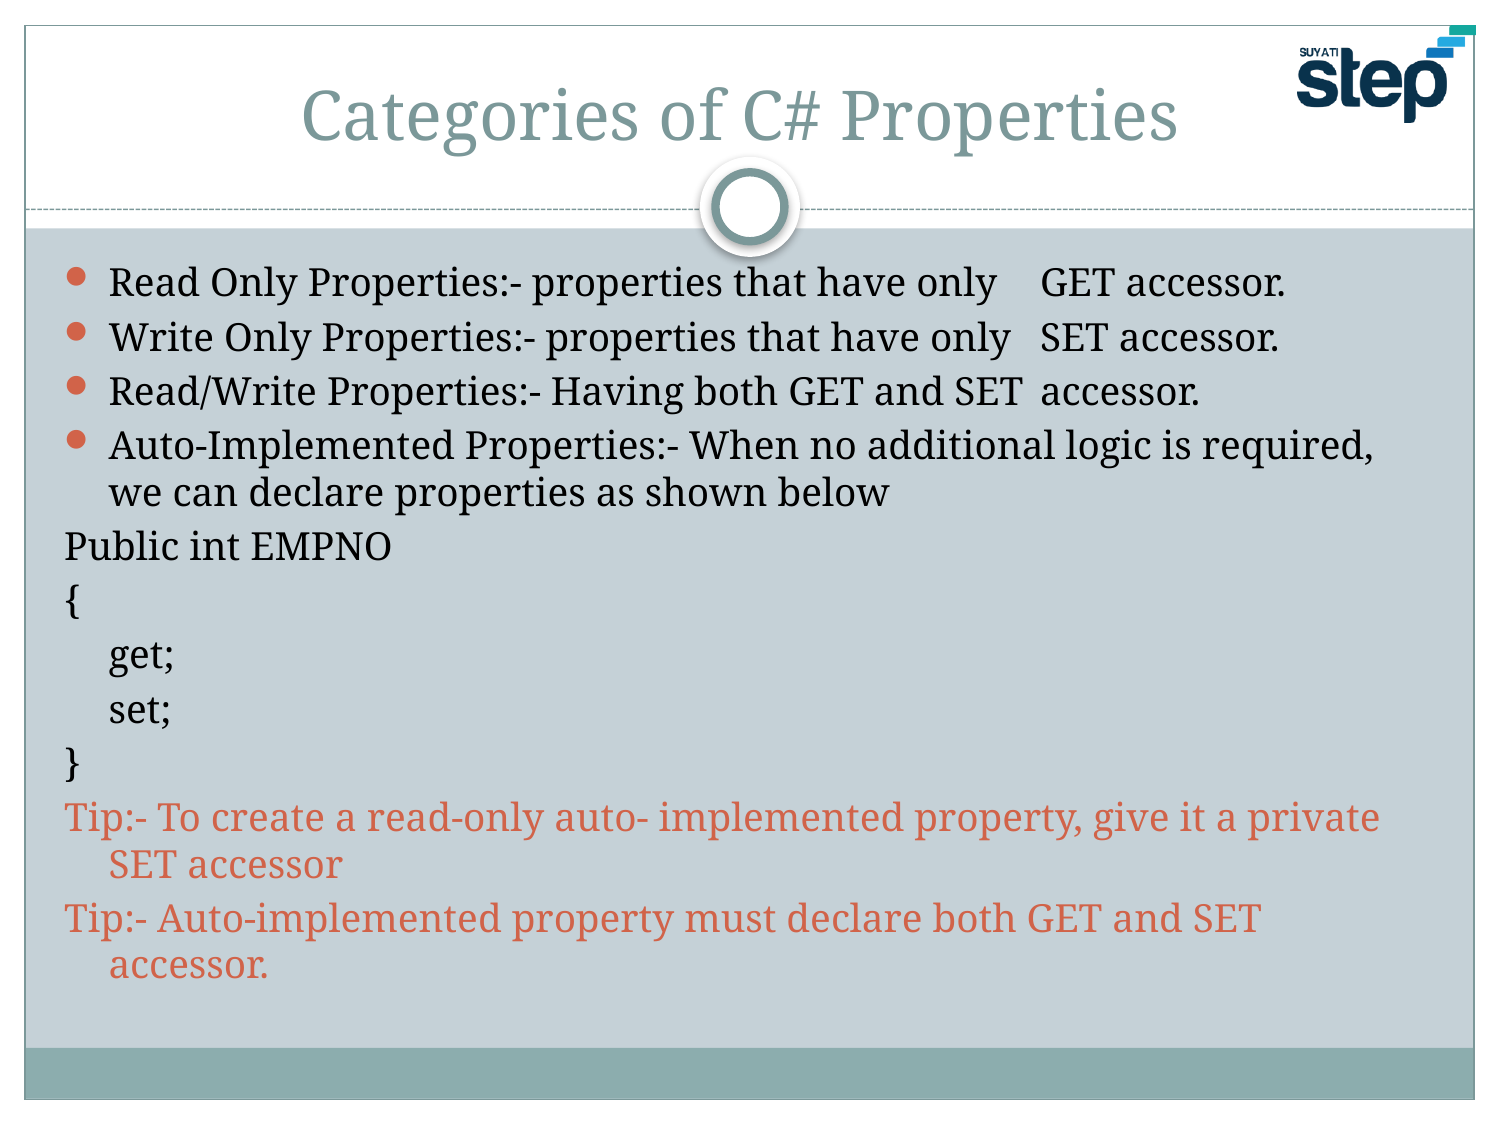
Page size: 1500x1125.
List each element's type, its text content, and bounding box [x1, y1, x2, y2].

picture [1297, 25, 1476, 124]
title Categories of C# Properties [49, 37, 1450, 162]
list Read Only Properties:- properties that have only GET accessor. Write Only Properties:- properties that have only SET accessor. Read/Write Properties:- Having both GET and SET accessor. Auto-Implemented Properties:- When no additional logic is required, we can declare properties as shown below Public int EMPNO { get; set; } Tip:- To create a read-only auto- implemented property, give it a private SET accessor Tip:- Auto-implemented property must declare both GET and SET accessor. [49, 250, 1445, 1001]
